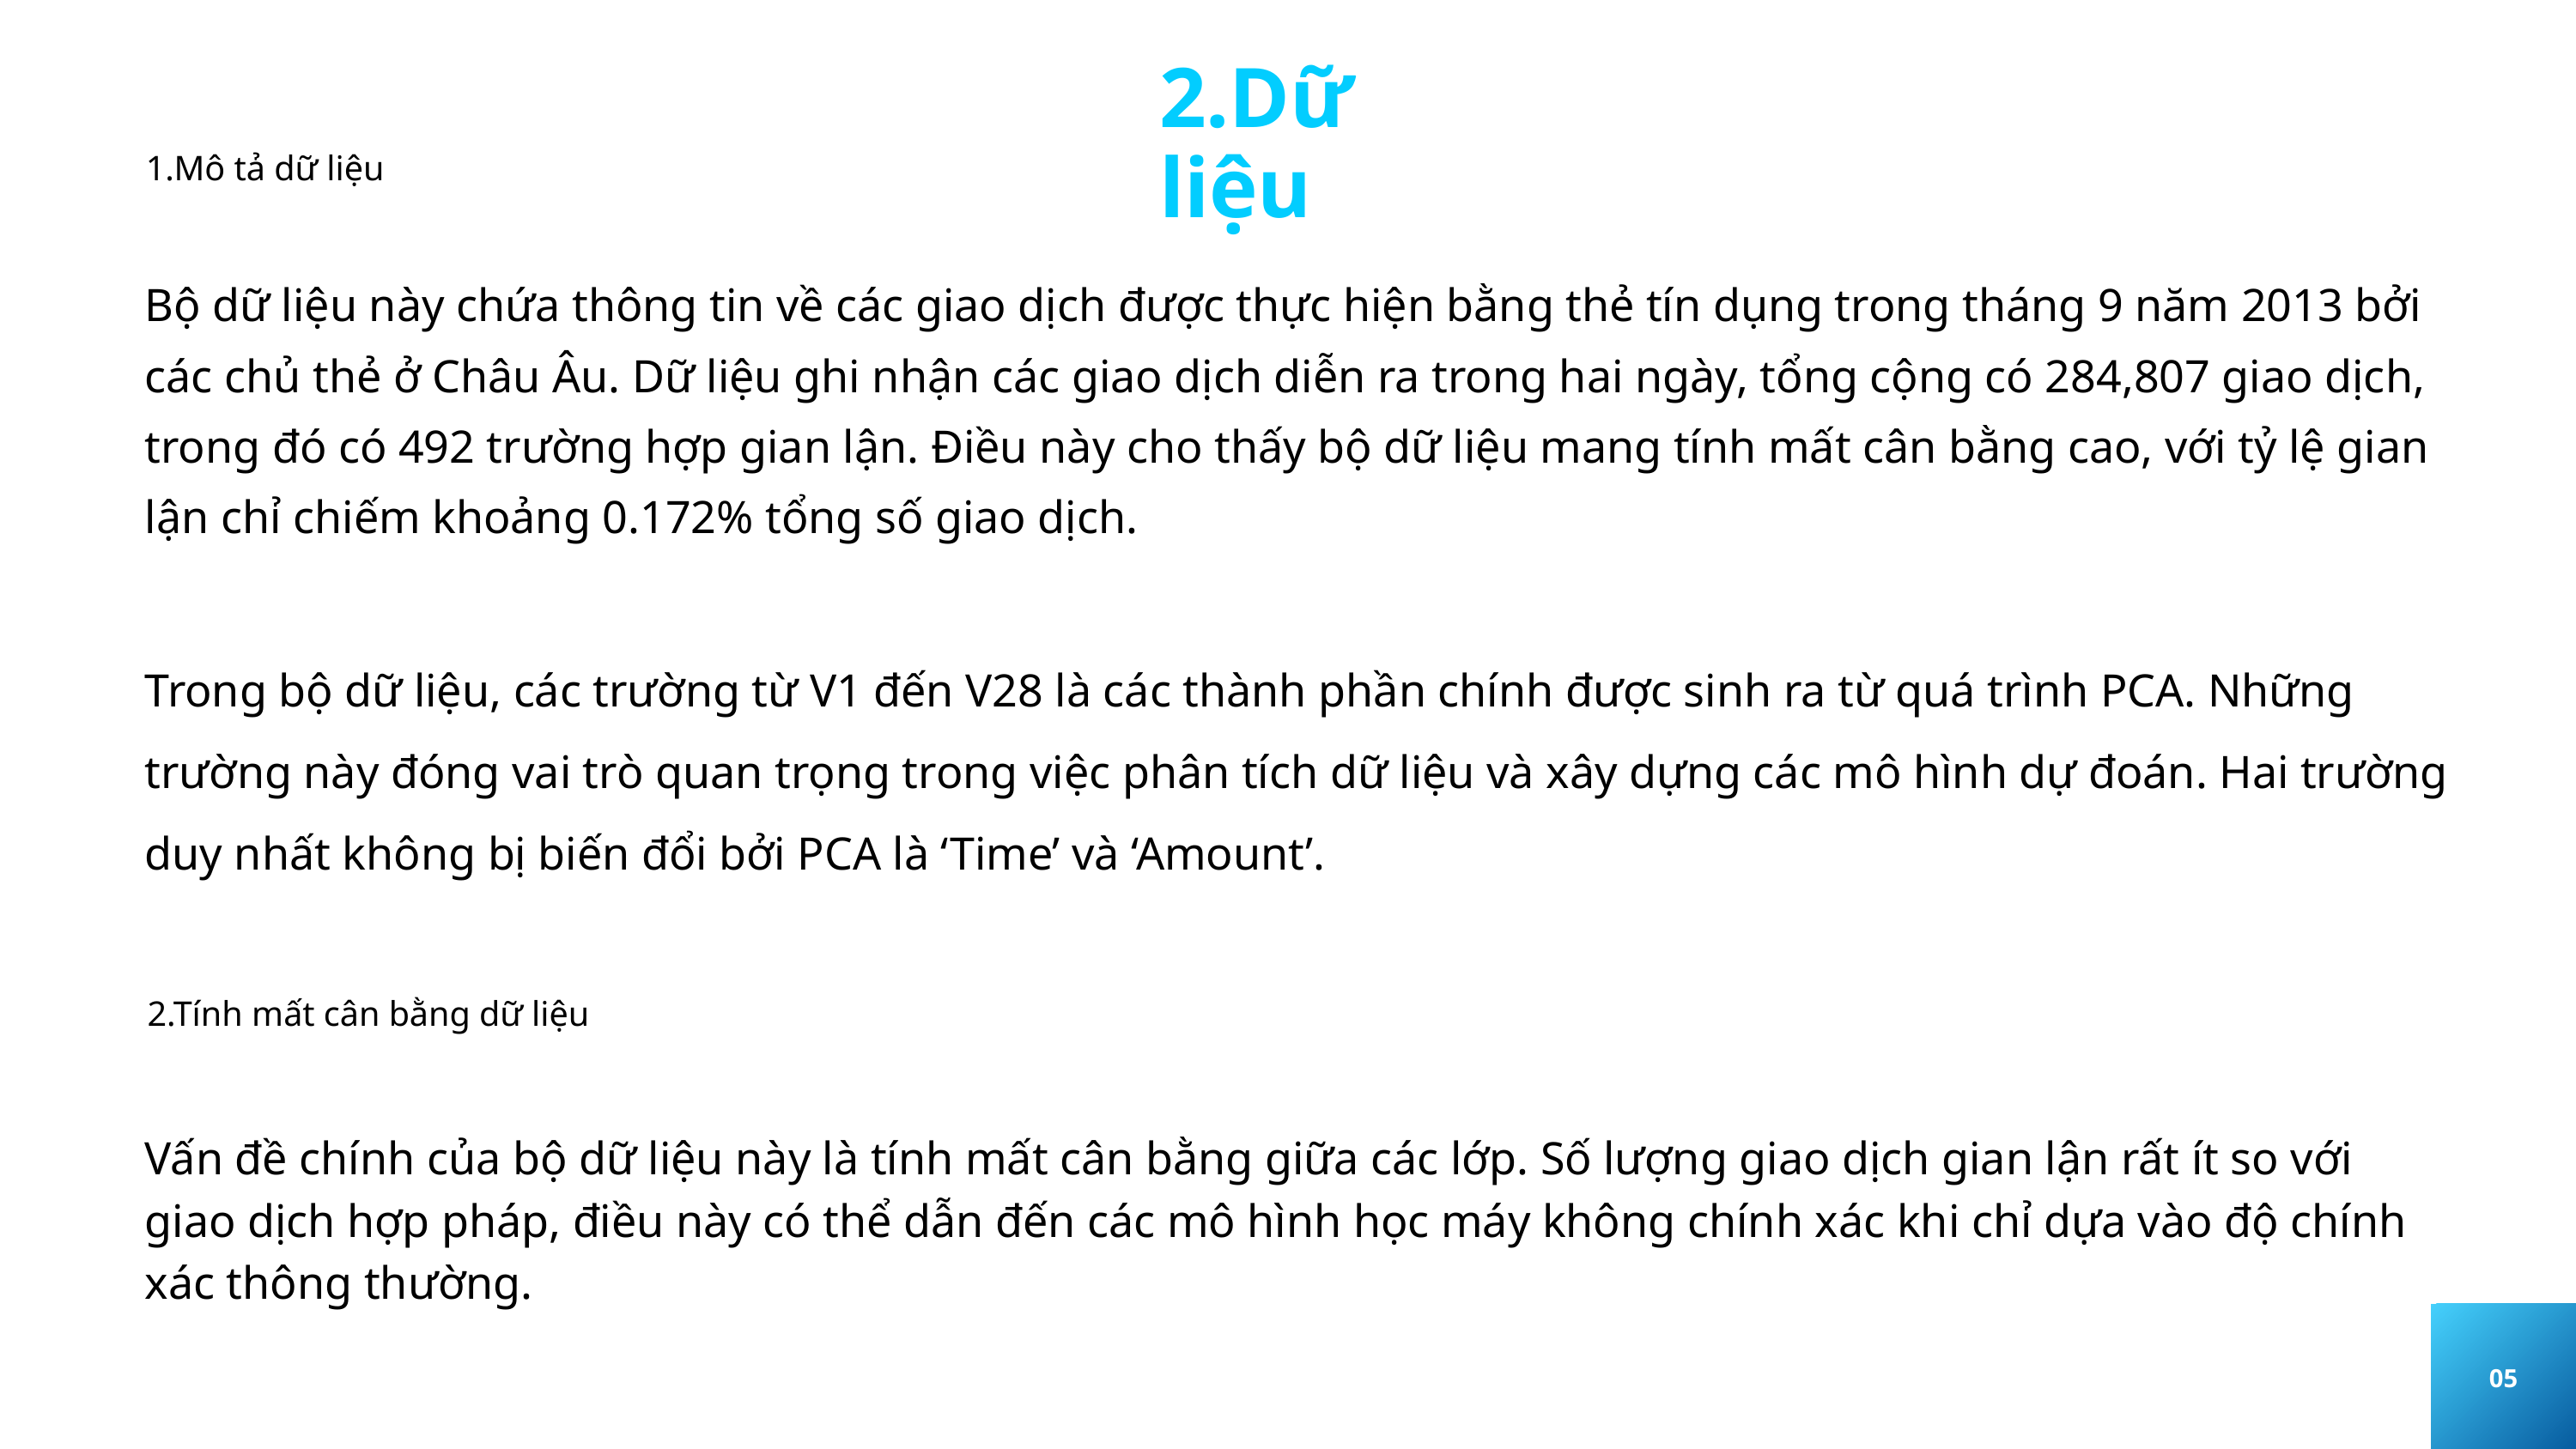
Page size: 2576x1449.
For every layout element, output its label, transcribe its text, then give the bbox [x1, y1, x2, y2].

text_box Trong bộ dữ liệu, các trường từ V1 đến V28 là các thành phần chính được sinh ra từ quá trình PCA. Những trường này đóng vai trò quan trọng trong việc phân tích dữ liệu và xây dựng các mô hình dự đoán. Hai trường duy nhất không bị biến đổi bởi PCA là ‘Time’ và ‘Amount’. [144, 634, 2465, 879]
text_box Vấn đề chính của bộ dữ liệu này là tính mất cân bằng giữa các lớp. Số lượng giao dịch gian lận rất ít so với giao dịch hợp pháp, điều này có thể dẫn đến các mô hình học máy không chính xác khi chỉ dựa vào độ chính xác thông thường. [144, 1120, 2410, 1309]
text_box Bộ dữ liệu này chứa thông tin về các giao dịch được thực hiện bằng thẻ tín dụng trong tháng 9 năm 2013 bởi các chủ thẻ ở Châu Âu. Dữ liệu ghi nhận các giao dịch diễn ra trong hai ngày, tổng cộng có 284,807 giao dịch, trong đó có 492 trường hợp gian lận. Điều này cho thấy bộ dữ liệu mang tính mất cân bằng cao, với tỷ lệ gian lận chỉ chiếm khoảng 0.172% tổng số giao dịch. [144, 259, 2432, 543]
text_box 2.Tính mất cân bằng dữ liệu [144, 985, 592, 1034]
text_box 1.Mô tả dữ liệu [144, 139, 386, 187]
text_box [2430, 1303, 2576, 1449]
text_box 2.Dữ liệu [1159, 53, 1417, 235]
